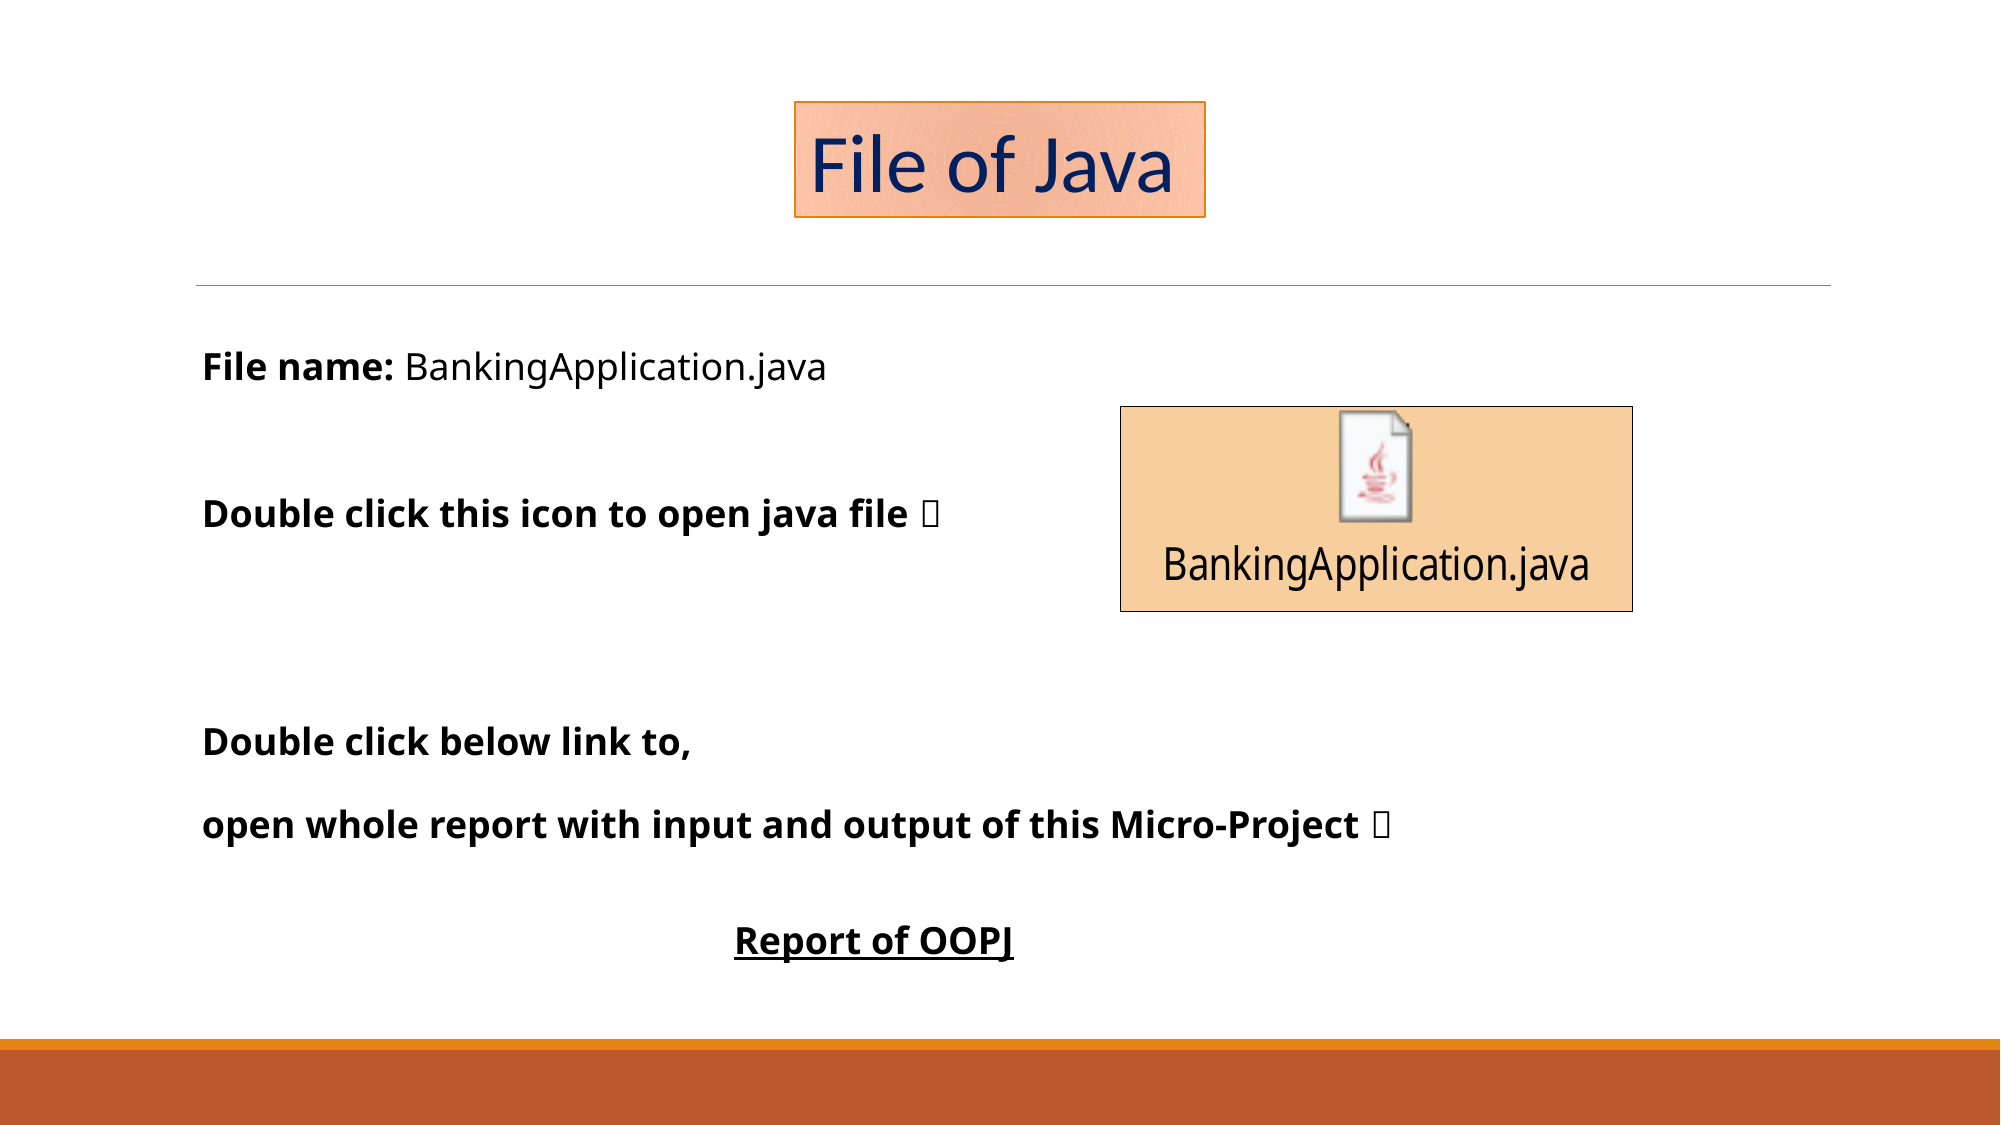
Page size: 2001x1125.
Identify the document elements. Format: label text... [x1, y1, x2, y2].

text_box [1119, 405, 1633, 612]
text_box File of Java [794, 101, 1206, 218]
text_box Double click below link to, open whole report with input and output of this Micro-Project  Report of OOPJ [187, 687, 1571, 975]
text_box Double click this icon to open java file  [187, 460, 1055, 543]
text_box File name: BankingApplication.java [187, 312, 913, 395]
